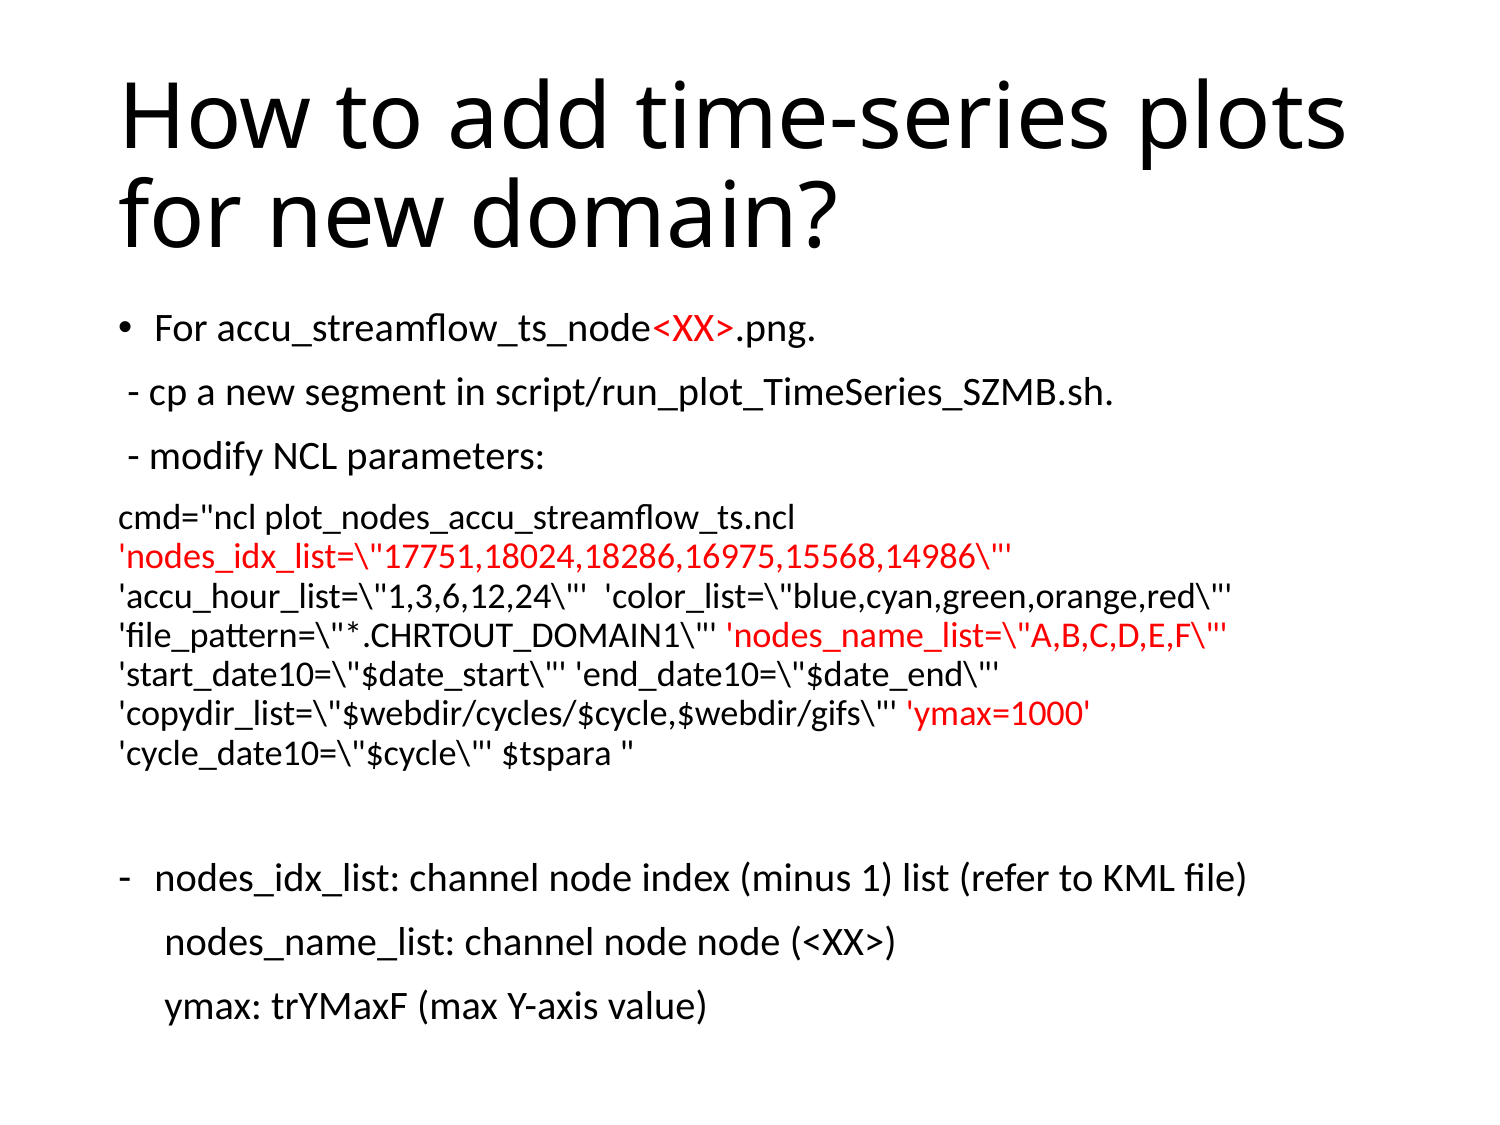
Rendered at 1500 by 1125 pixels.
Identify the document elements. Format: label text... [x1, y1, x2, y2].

list For accu_streamflow_ts_node<XX>.png. - cp a new segment in script/run_plot_TimeSeries_SZMB.sh. - modify NCL parameters: cmd="ncl plot_nodes_accu_streamflow_ts.ncl 'nodes_idx_list=\"17751,18024,18286,16975,15568,14986\"' 'accu_hour_list=\"1,3,6,12,24\"' 'color_list=\"blue,cyan,green,orange,red\"' 'file_pattern=\"*.CHRTOUT_DOMAIN1\"' 'nodes_name_list=\"A,B,C,D,E,F\"' 'start_date10=\"$date_start\"' 'end_date10=\"$date_end\"' 'copydir_list=\"$webdir/cycles/$cycle,$webdir/gifs\"' 'ymax=1000' 'cycle_date10=\"$cycle\"' $tspara " nodes_idx_list: channel node index (minus 1) list (refer to KML file) nodes_name_list: channel node node (<XX>) ymax: trYMaxF (max Y-axis value) [103, 299, 1397, 1043]
title How to add time-series plots for new domain? [103, 59, 1397, 278]
